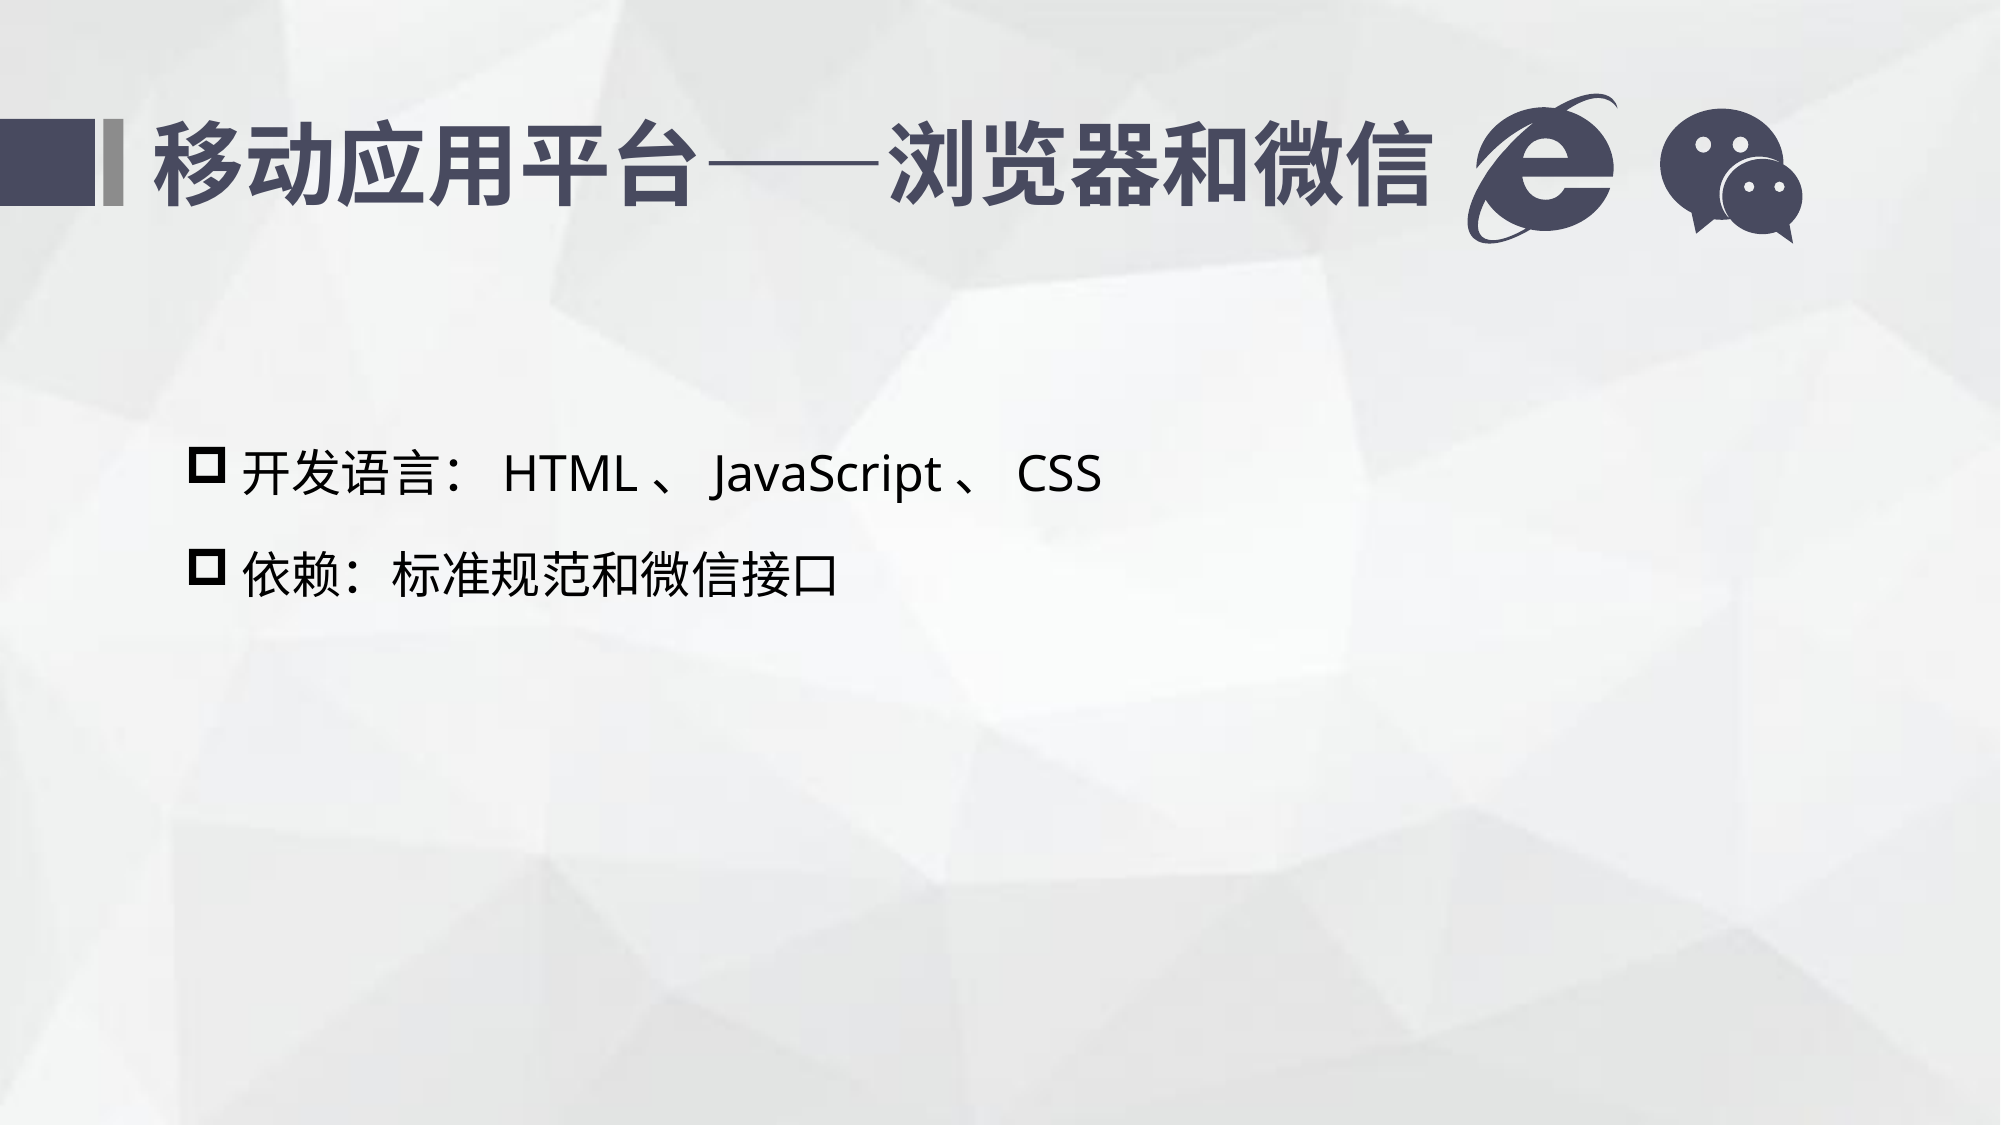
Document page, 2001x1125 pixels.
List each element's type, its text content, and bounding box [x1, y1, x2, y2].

text_box [1466, 92, 1619, 245]
text_box [1660, 108, 1803, 244]
text_box 移动应用平台——浏览器和微信 [137, 59, 1863, 278]
picture [0, 0, 2001, 1125]
text_box 开发语言：HTML、JavaScript、CSS 依赖：标准规范和微信接口 [169, 392, 1184, 612]
